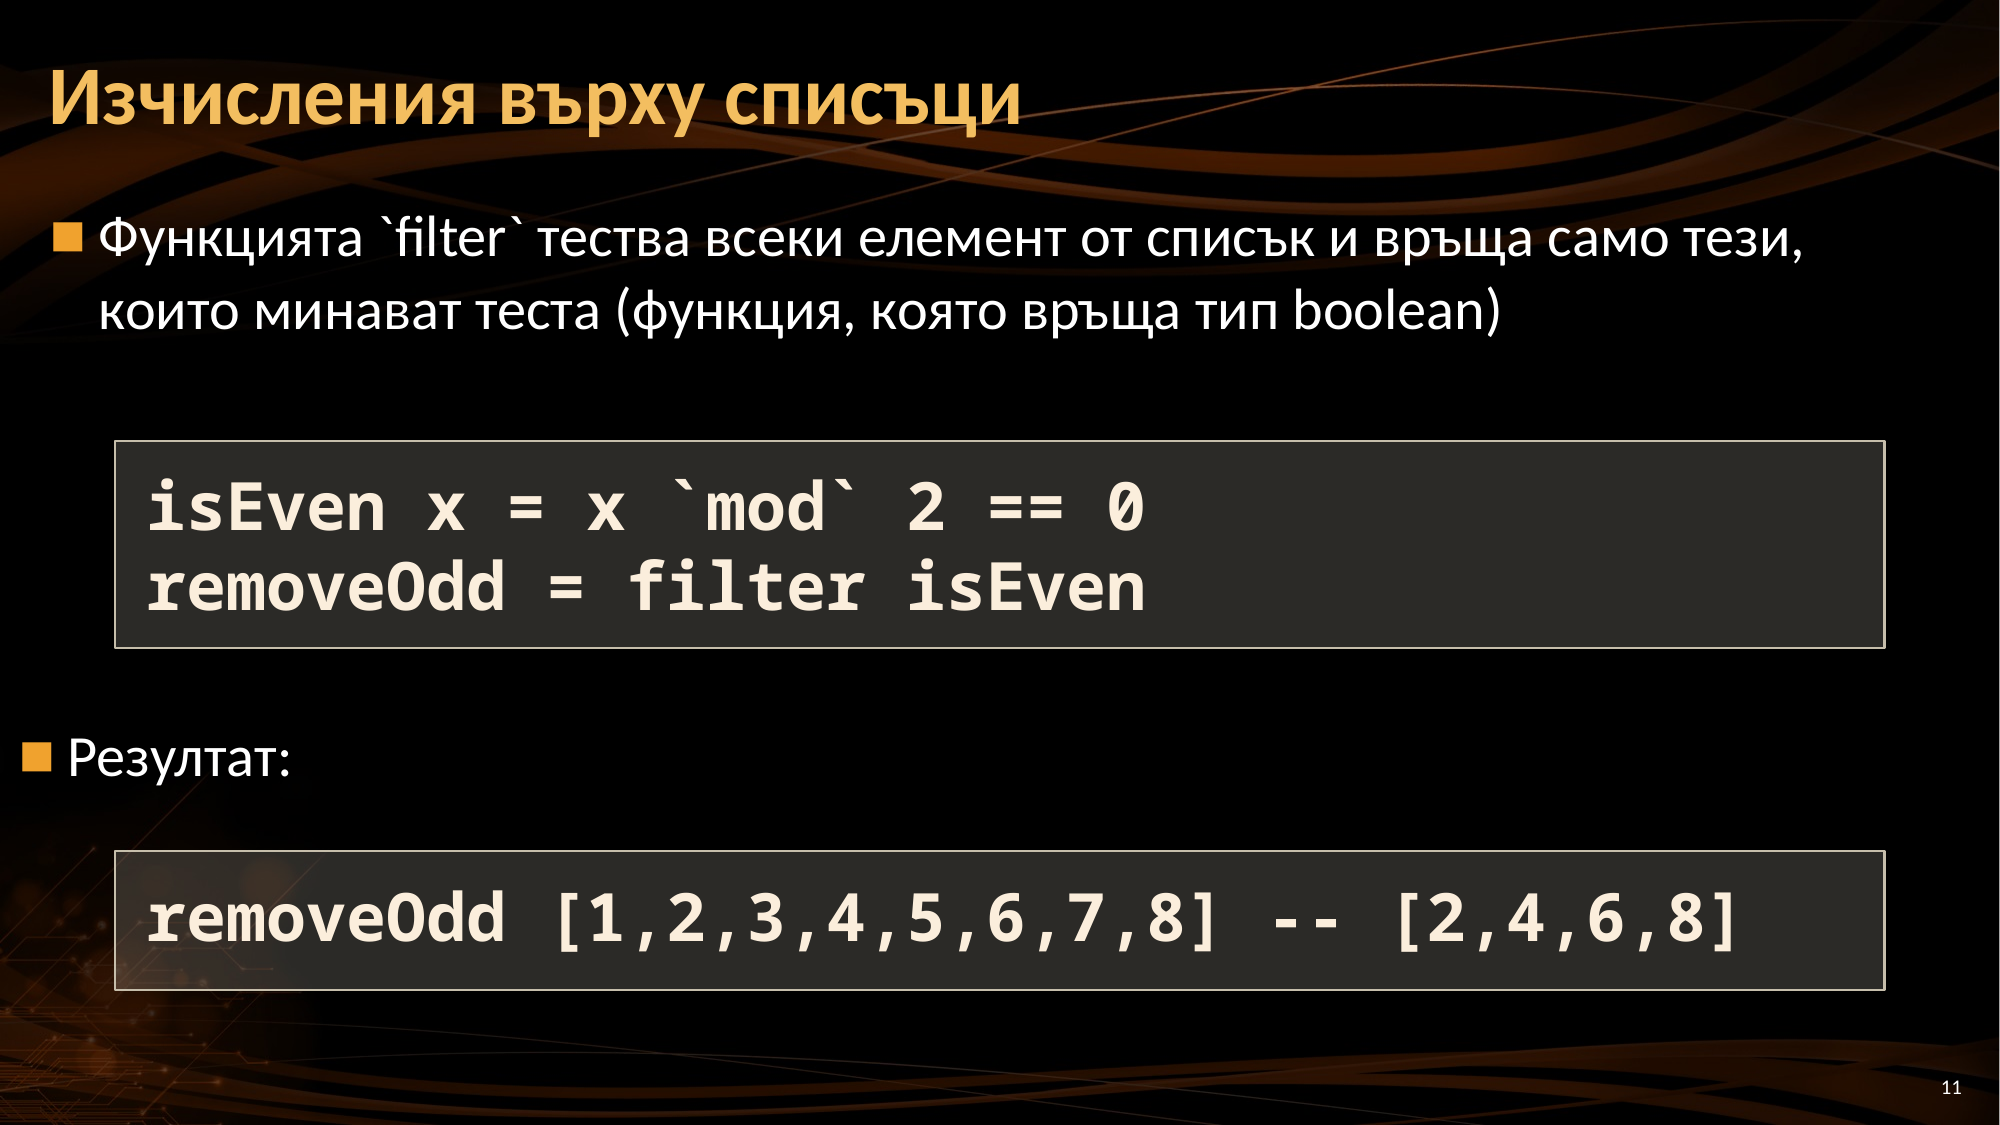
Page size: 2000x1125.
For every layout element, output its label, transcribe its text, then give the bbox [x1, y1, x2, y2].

slide_number 11 [1897, 1070, 1968, 1103]
picture [0, 0, 2000, 1125]
text_box removeOdd [1,2,3,4,5,6,7,8] -- [2,4,6,8] [114, 850, 1885, 991]
list Функцията `filter` тества всеки елемент от списък и връща само тези, които минават теста (функция, която връща тип boolean) [31, 189, 1968, 1103]
title Изчисления върху списъци [30, 6, 1968, 189]
text_box isEven x = x `mod` 2 == 0 removeOdd = filter isEven [114, 440, 1885, 648]
list Резултат: [0, 709, 1863, 835]
